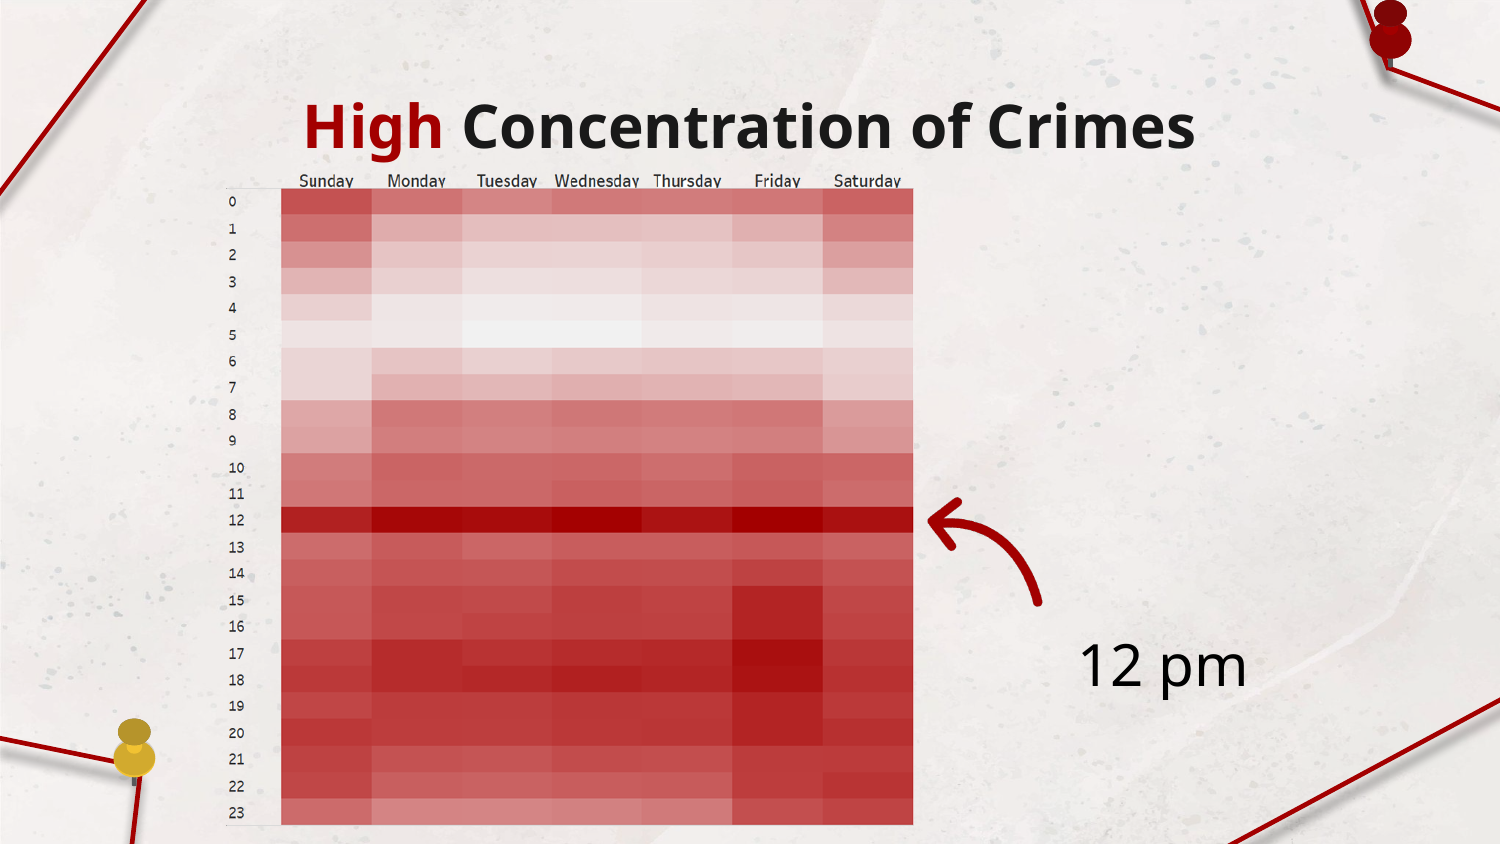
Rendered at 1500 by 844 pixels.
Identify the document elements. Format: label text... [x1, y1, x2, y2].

text_box 12 pm [1062, 620, 1288, 706]
picture [222, 166, 1095, 834]
title High Concentration of Crimes [118, 72, 1382, 167]
